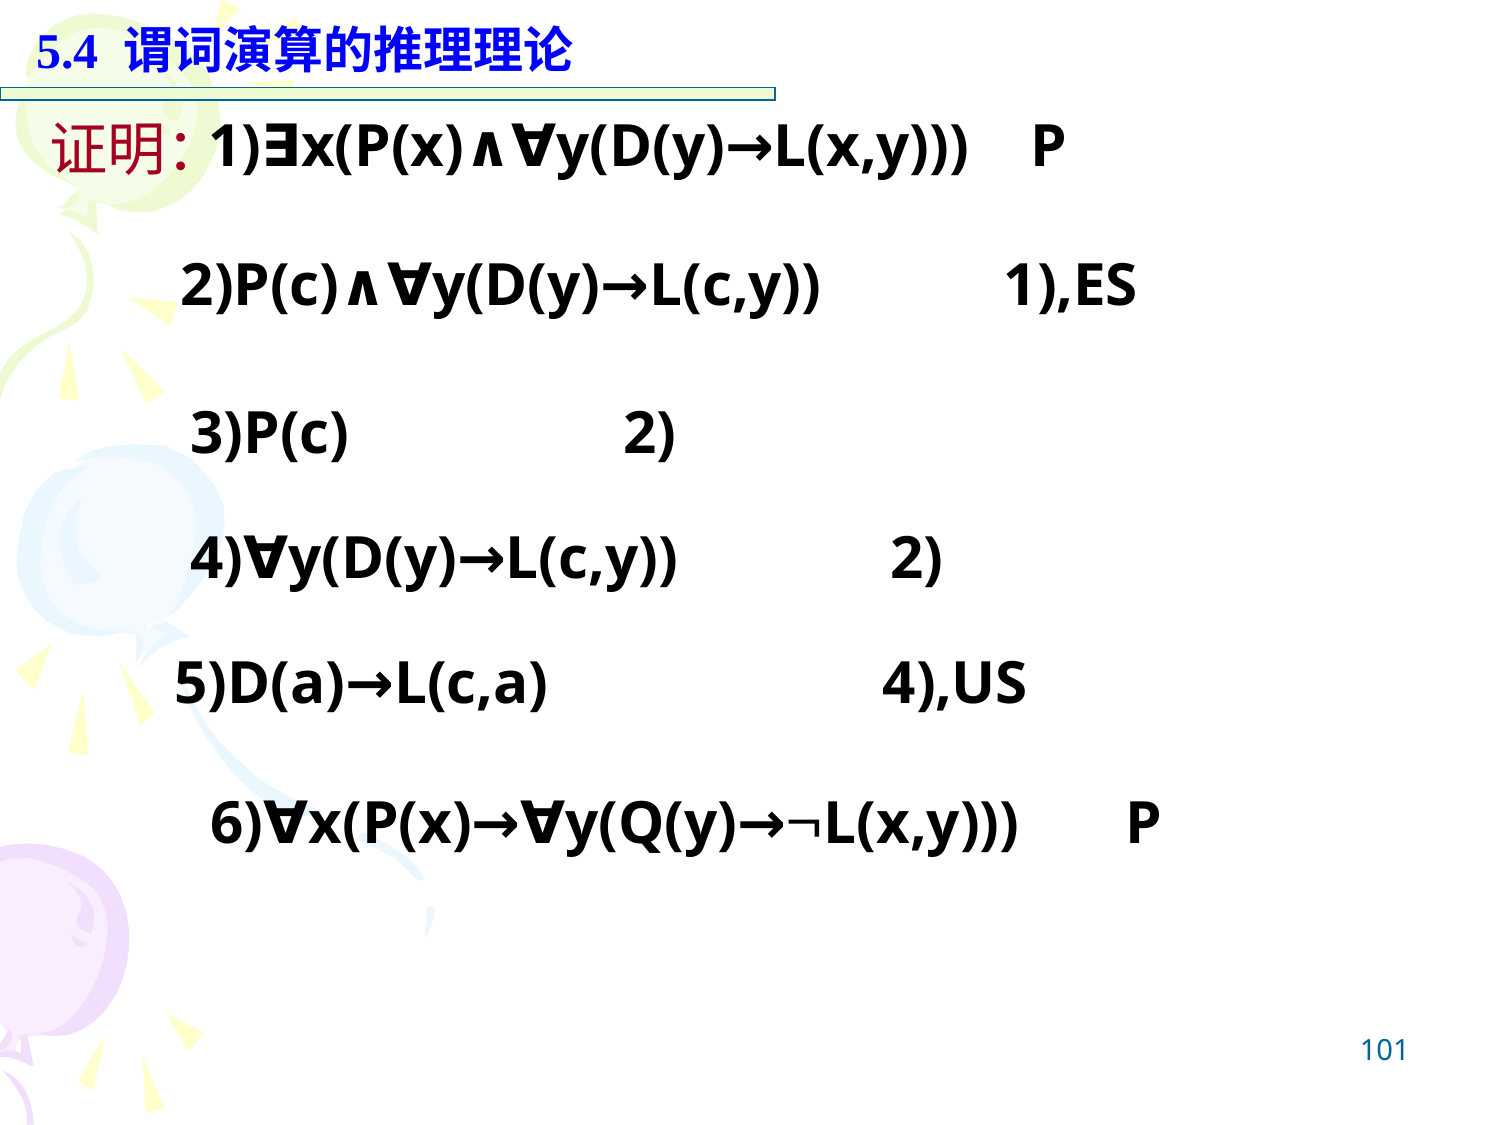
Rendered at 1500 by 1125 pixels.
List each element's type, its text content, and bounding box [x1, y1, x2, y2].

slide_number 101 [1074, 1024, 1425, 1100]
text_box 2)P(c)∧∀y(D(y)→L(c,y)) 1),ES [166, 239, 1169, 326]
text_box [0, 87, 775, 100]
text_box 5)D(a)→L(c,a) 4),US [144, 637, 1044, 723]
text_box 3)P(c) 2) [176, 387, 693, 473]
text_box 6)∀x(P(x)→∀y(Q(y)→L(x,y))) P [180, 777, 1178, 863]
text_box 4)∀y(D(y)→L(c,y)) 2) [160, 512, 960, 598]
text_box 证明： [35, 104, 263, 190]
text_box 1)∃x(P(x)∧∀y(D(y)→L(x,y))) P [193, 99, 1083, 186]
text_box 5.4 谓词演算的推理理论 [21, 10, 589, 86]
